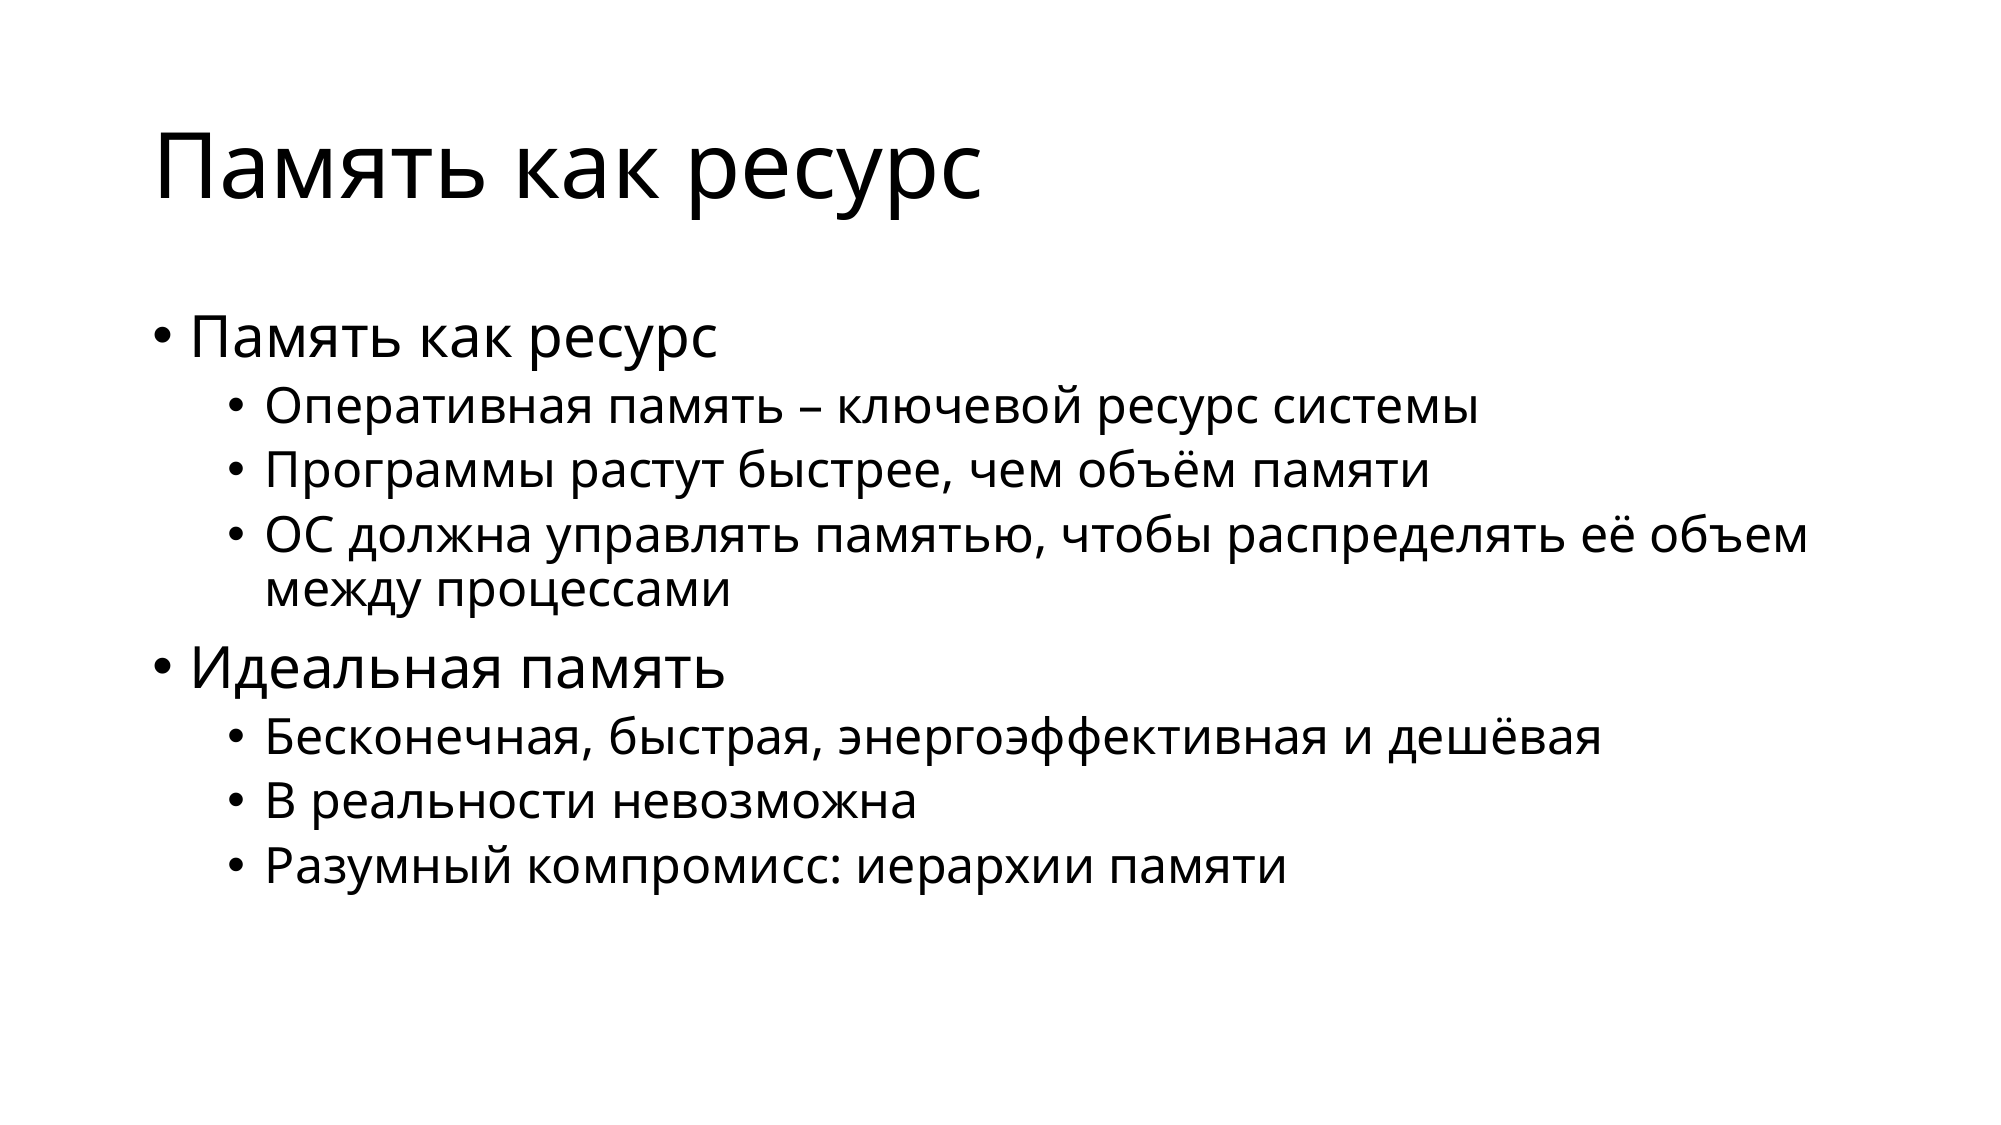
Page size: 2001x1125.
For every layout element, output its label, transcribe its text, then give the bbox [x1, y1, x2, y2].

list Память как ресурс Оперативная память – ключевой ресурс системы Программы растут быстрее, чем объём памяти ОС должна управлять памятью, чтобы распределять её объем между процессами Идеальная память Бесконечная, быстрая, энергоэффективная и дешёвая В реальности невозможна Разумный компромисс: иерархии памяти [137, 299, 1863, 1014]
title Память как ресурс [137, 59, 1863, 278]
